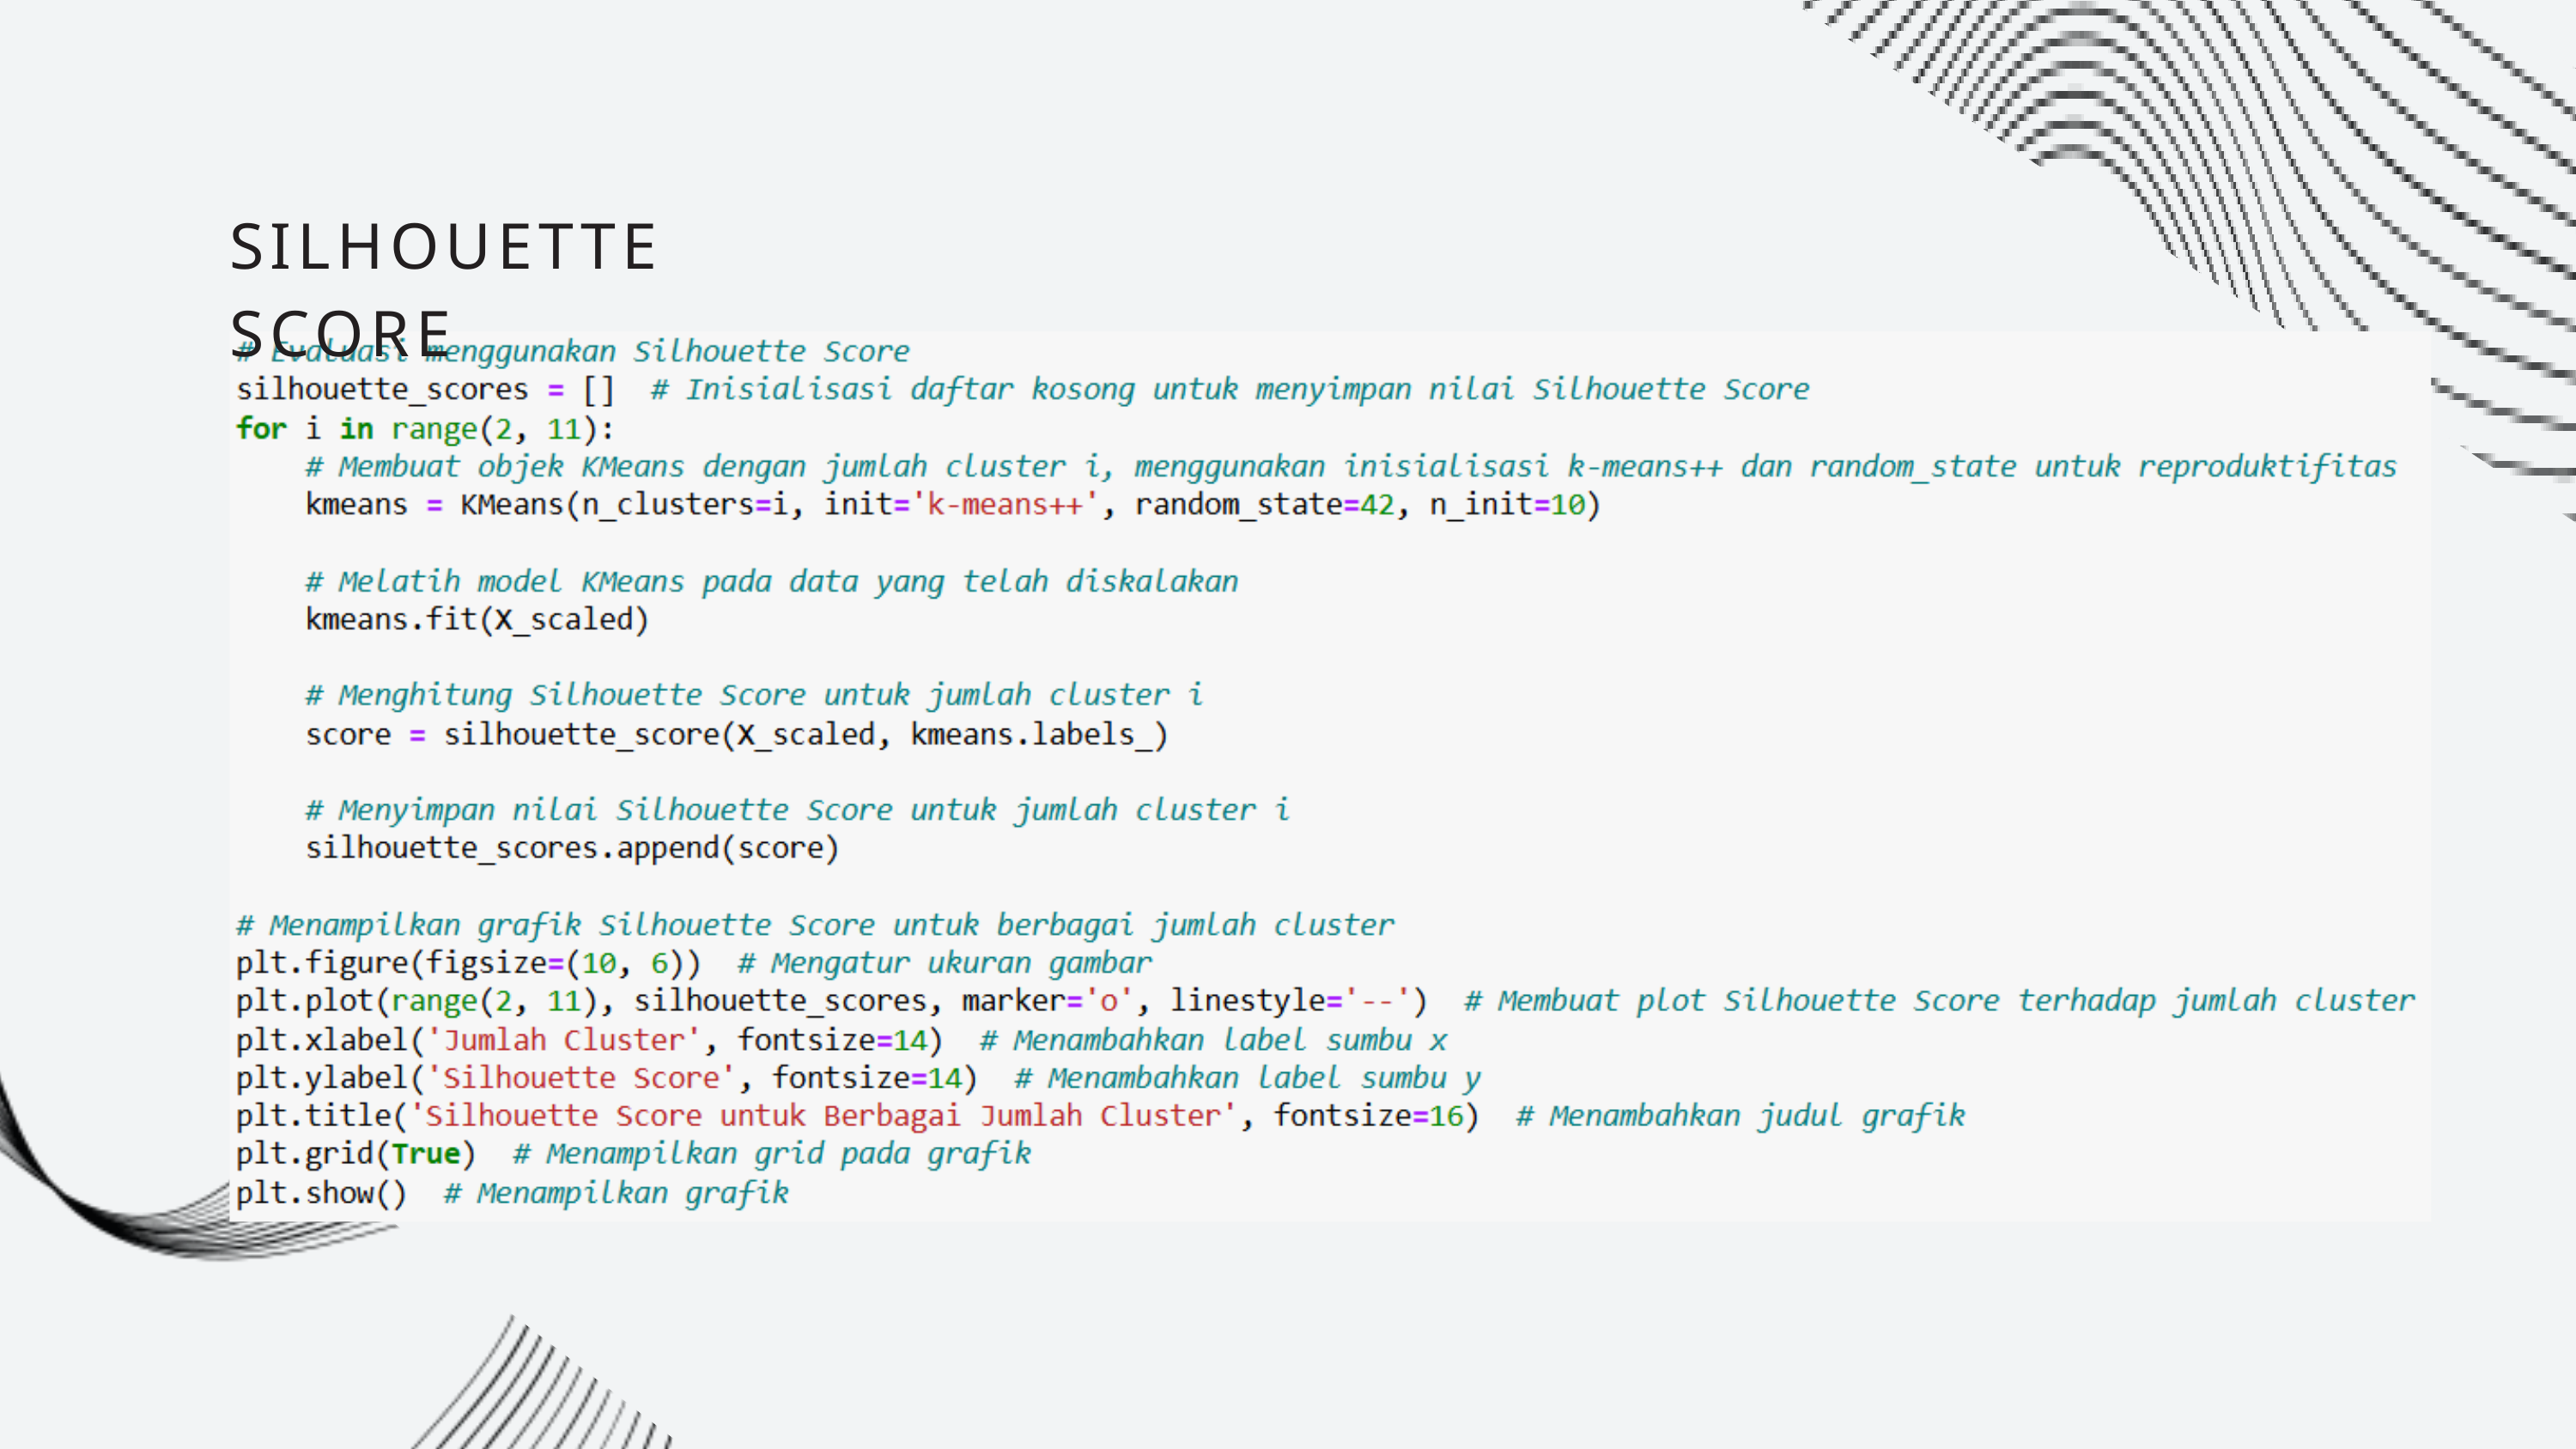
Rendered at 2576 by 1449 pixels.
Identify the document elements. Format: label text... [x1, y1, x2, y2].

text_box [229, 331, 2432, 1222]
text_box [1789, 0, 2576, 523]
text_box [0, 919, 687, 1449]
text_box SILHOUETTE SCORE [229, 195, 840, 369]
